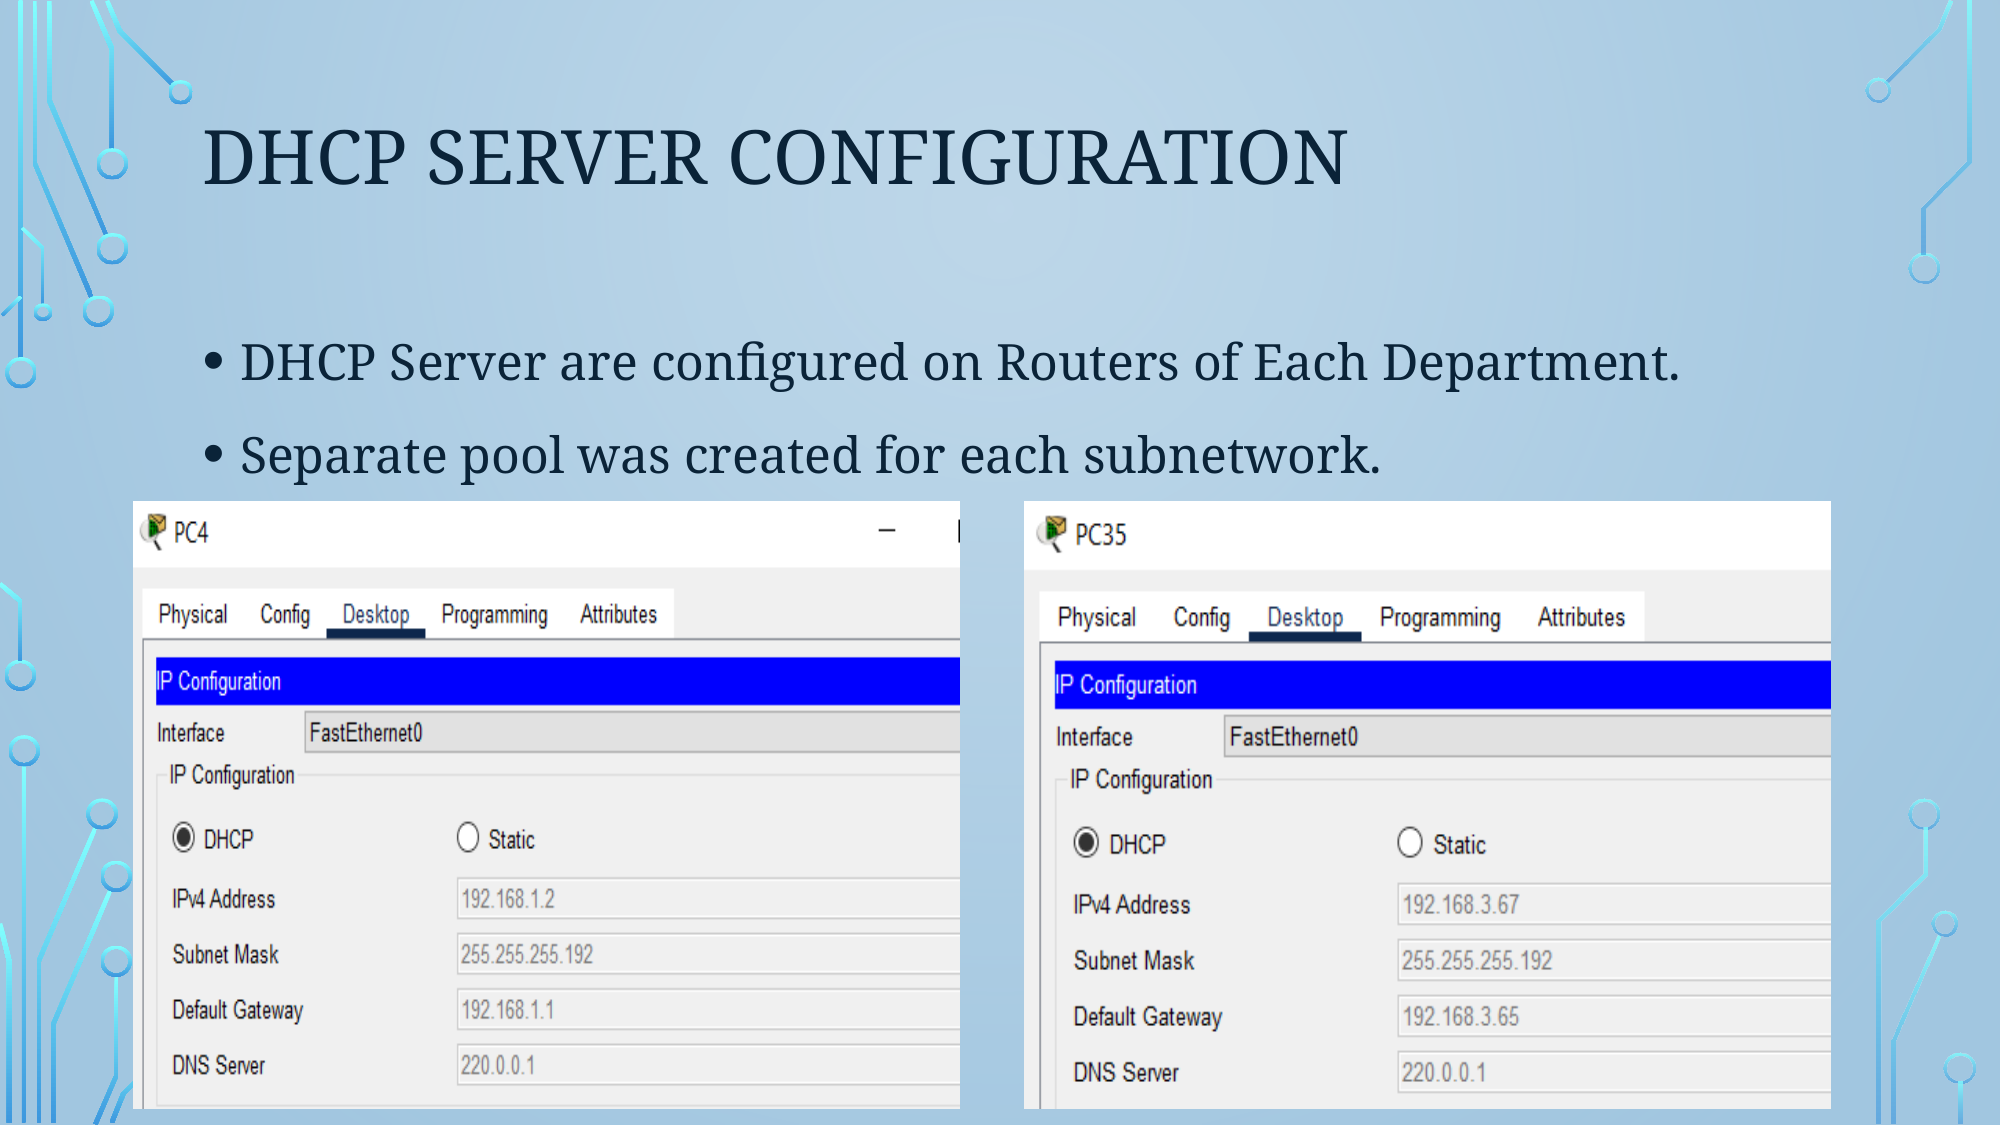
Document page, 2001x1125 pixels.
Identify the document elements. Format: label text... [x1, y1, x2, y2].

title DHCP Server Configuration [187, 41, 1813, 279]
picture [1024, 500, 1831, 1110]
picture [133, 500, 960, 1110]
list DHCP Server are configured on Routers of Each Department. Separate pool was created for each subnetwork. [187, 310, 1813, 892]
